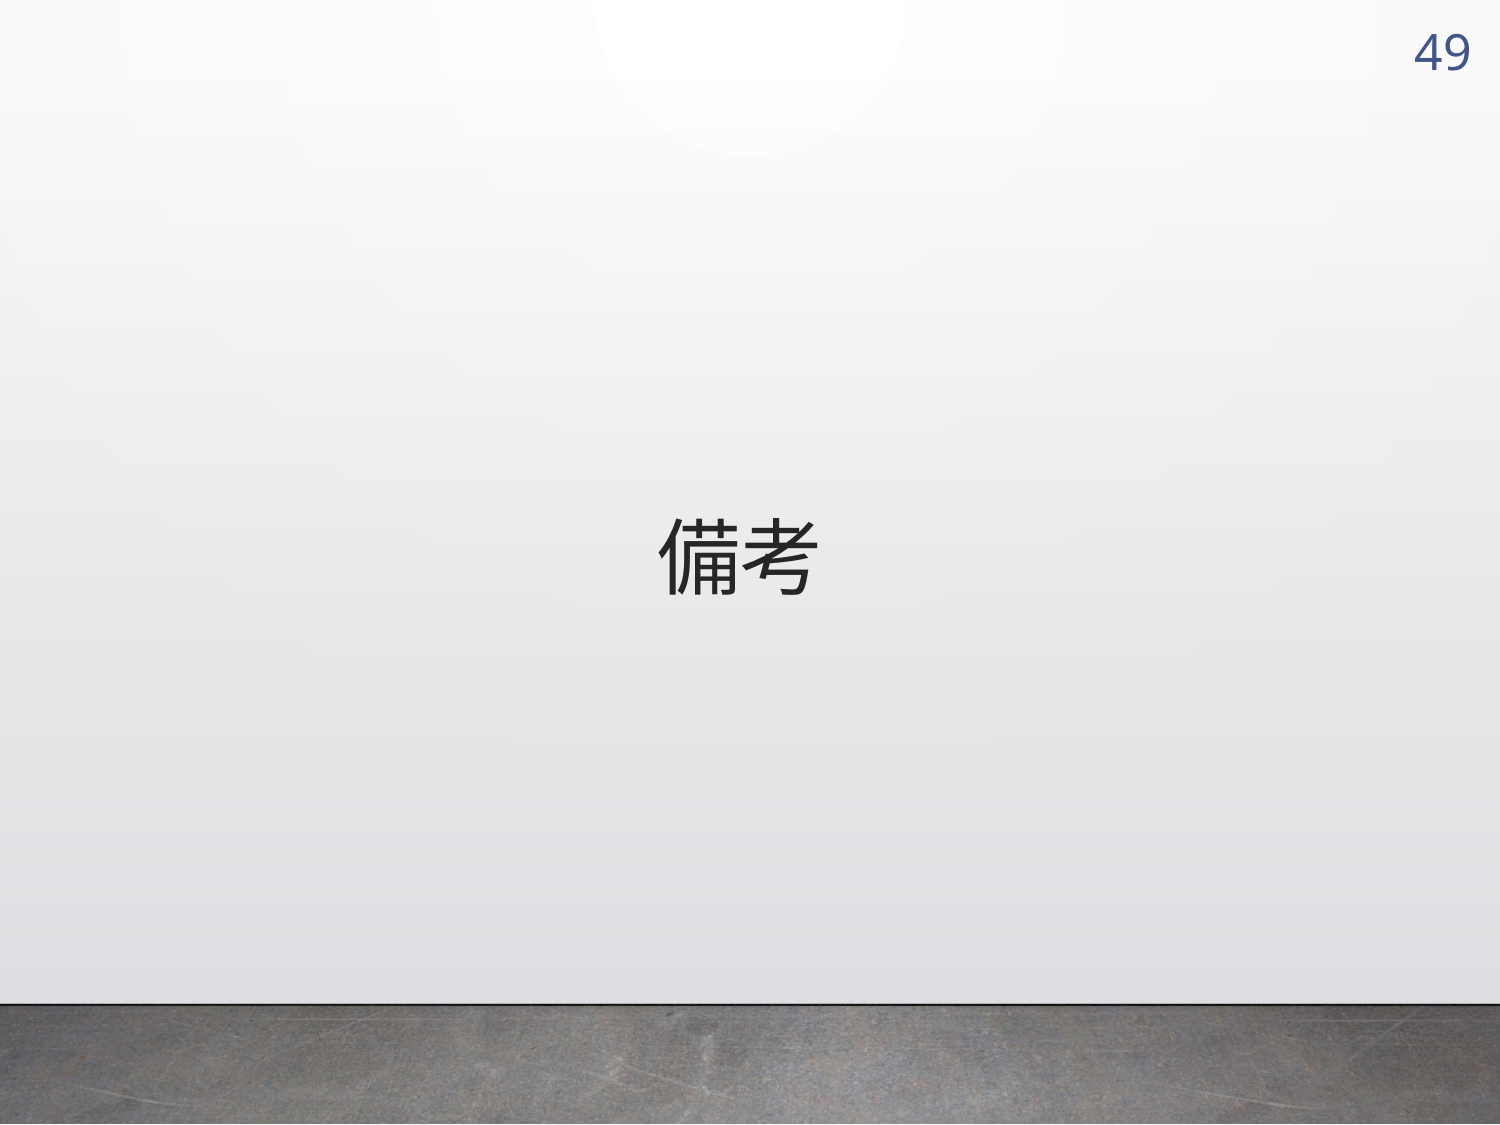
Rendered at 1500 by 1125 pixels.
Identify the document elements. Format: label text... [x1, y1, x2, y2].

picture [0, 1004, 1500, 1124]
text_box 備考 [642, 497, 858, 628]
slide_number 48 [1378, 12, 1487, 76]
